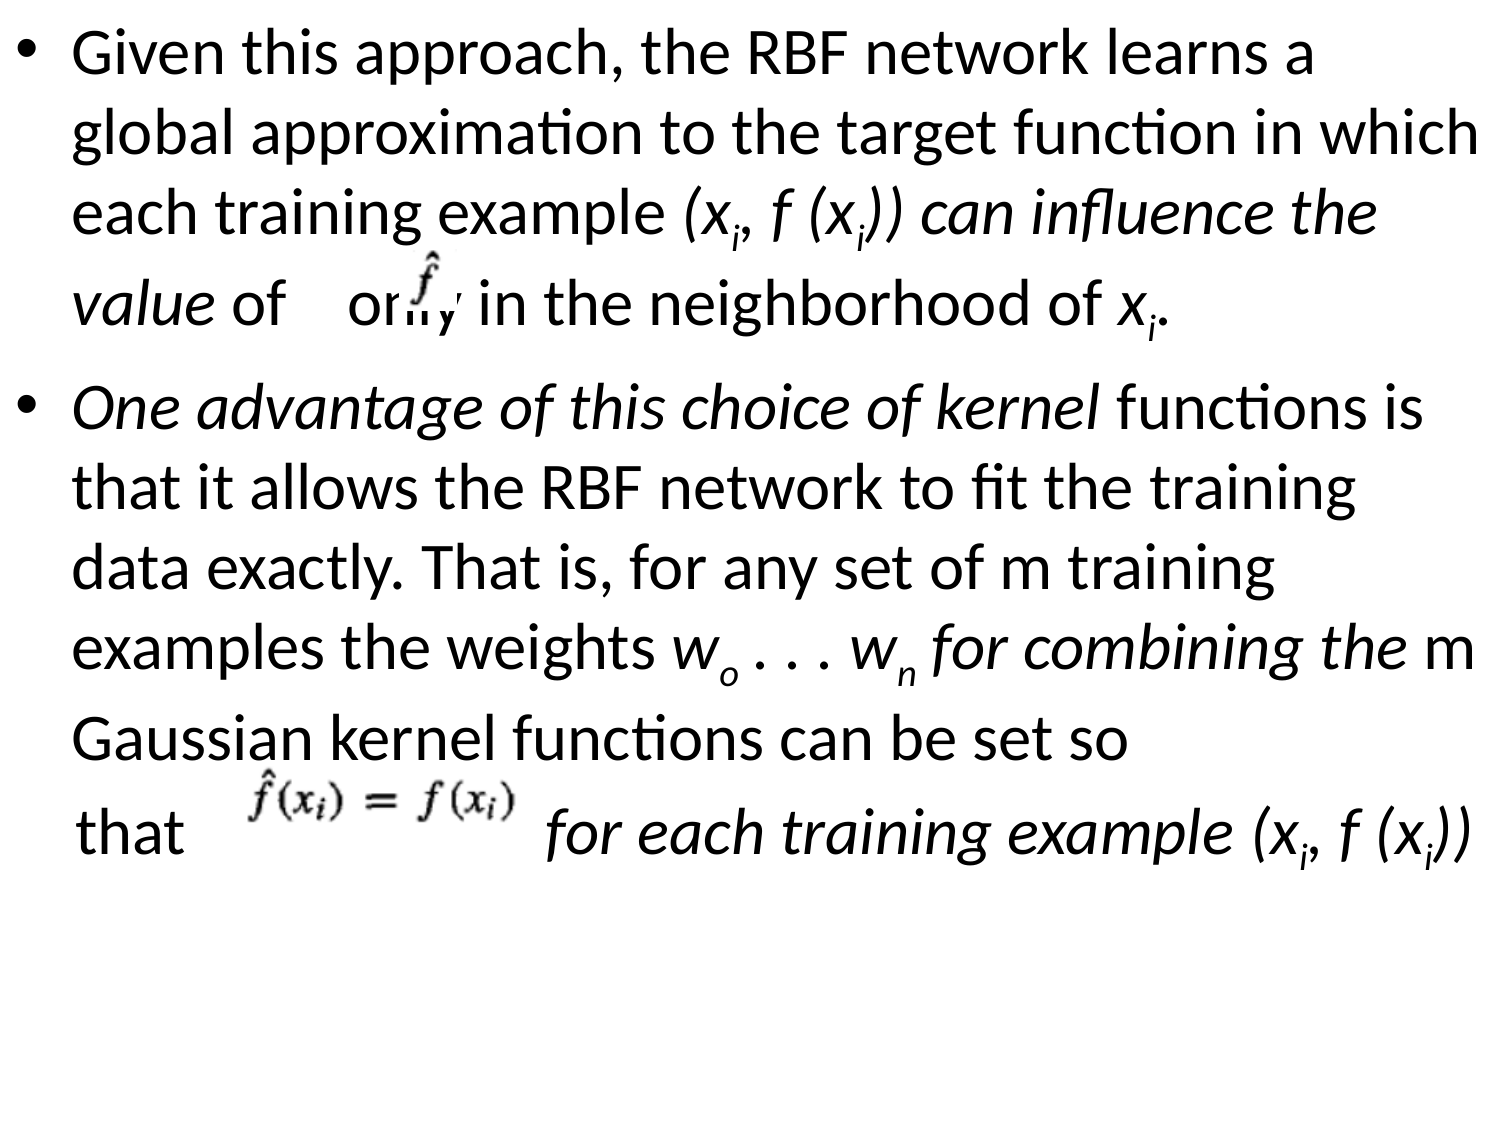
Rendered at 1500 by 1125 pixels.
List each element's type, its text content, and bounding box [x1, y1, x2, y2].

picture [399, 249, 457, 312]
picture [237, 762, 530, 835]
list Given this approach, the RBF network learns a global approximation to the target function in which each training example (xi, f (xi)) can influence the value of only in the neighborhood of xi. One advantage of this choice of kernel functions is that it allows the RBF network to fit the training data exactly. That is, for any set of m training examples the weights wo . . . wn for combining the m Gaussian kernel functions can be set so that for each training example (xi, f (xi)) [0, 0, 1500, 1125]
